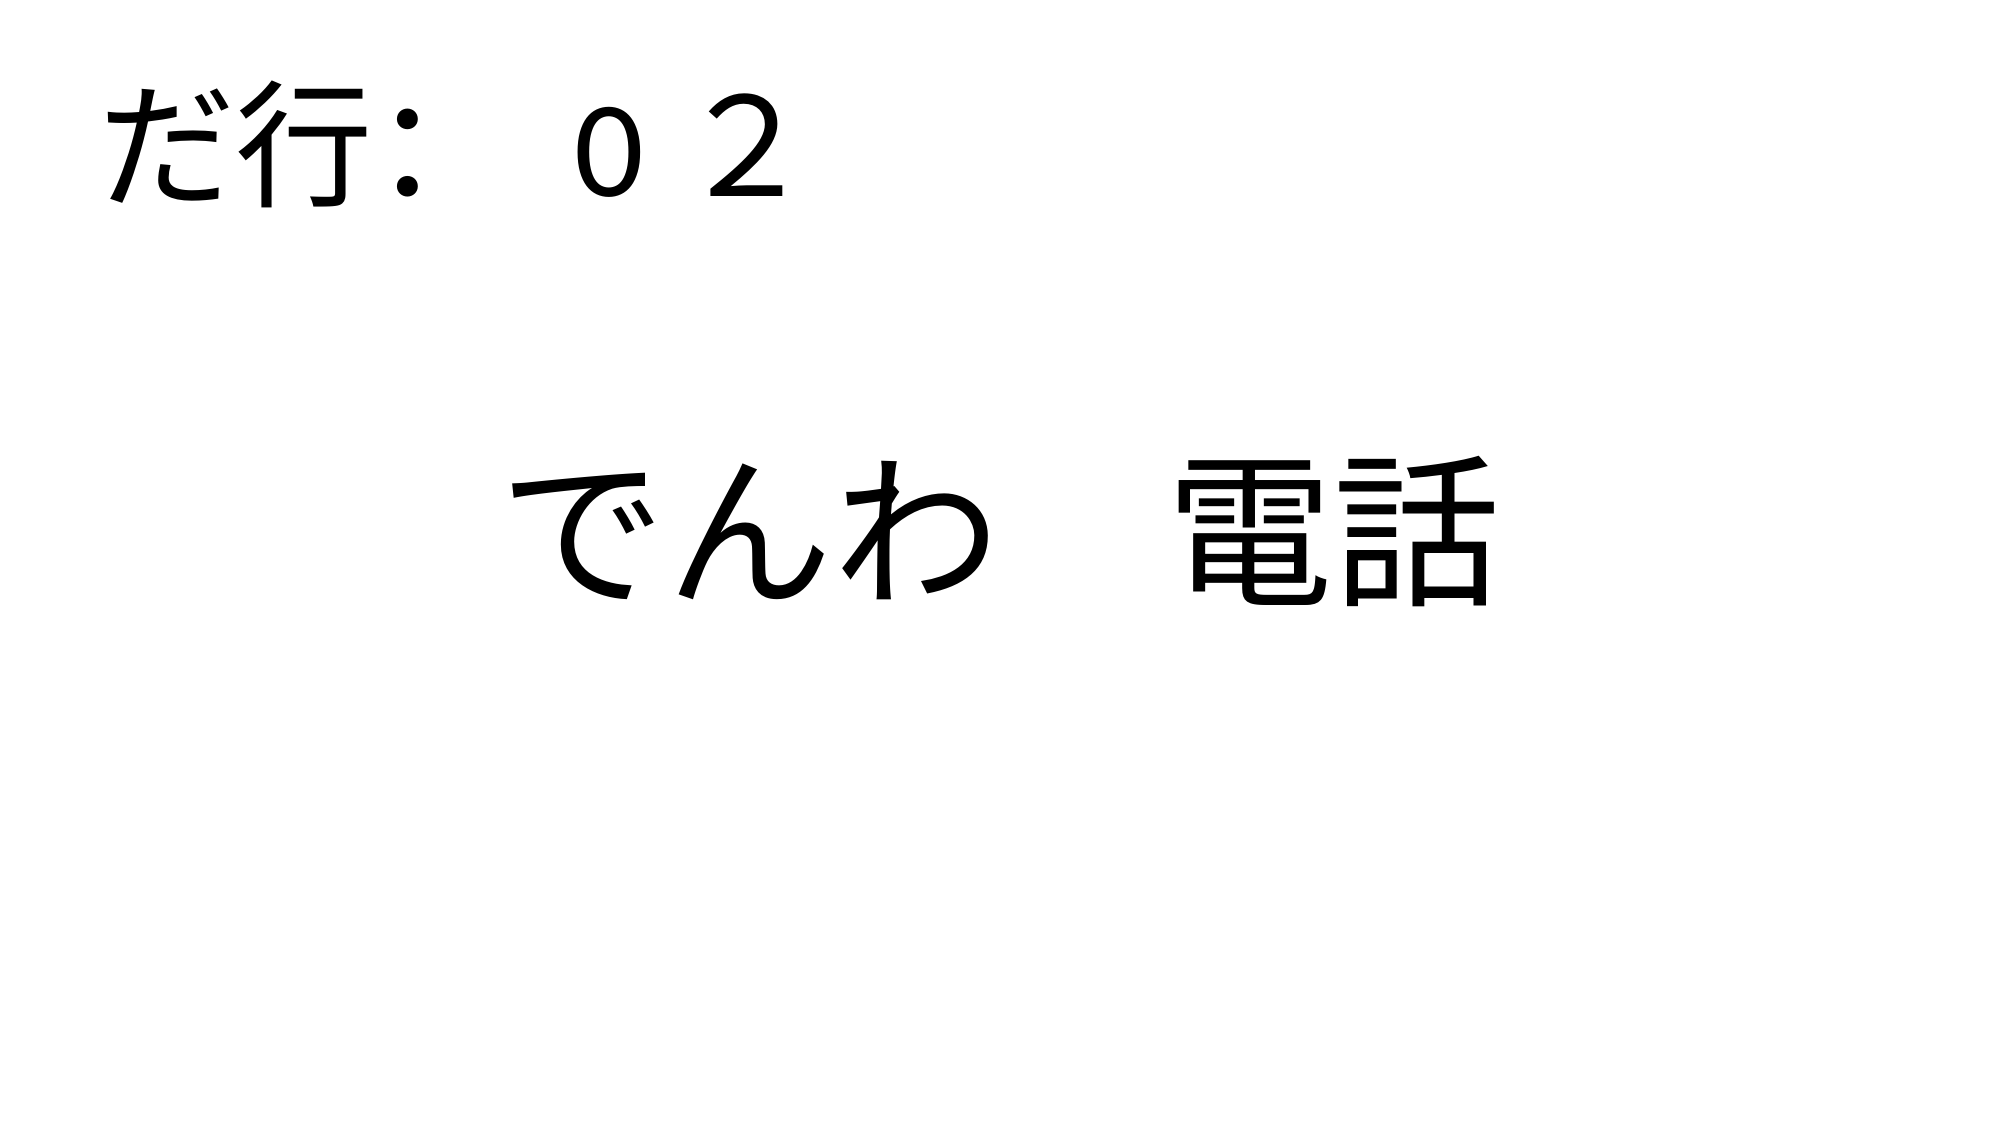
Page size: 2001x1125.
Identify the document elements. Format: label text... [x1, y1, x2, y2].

text_box だ行： 0２ [79, 77, 834, 228]
title でんわ 電話 [137, 428, 1863, 652]
